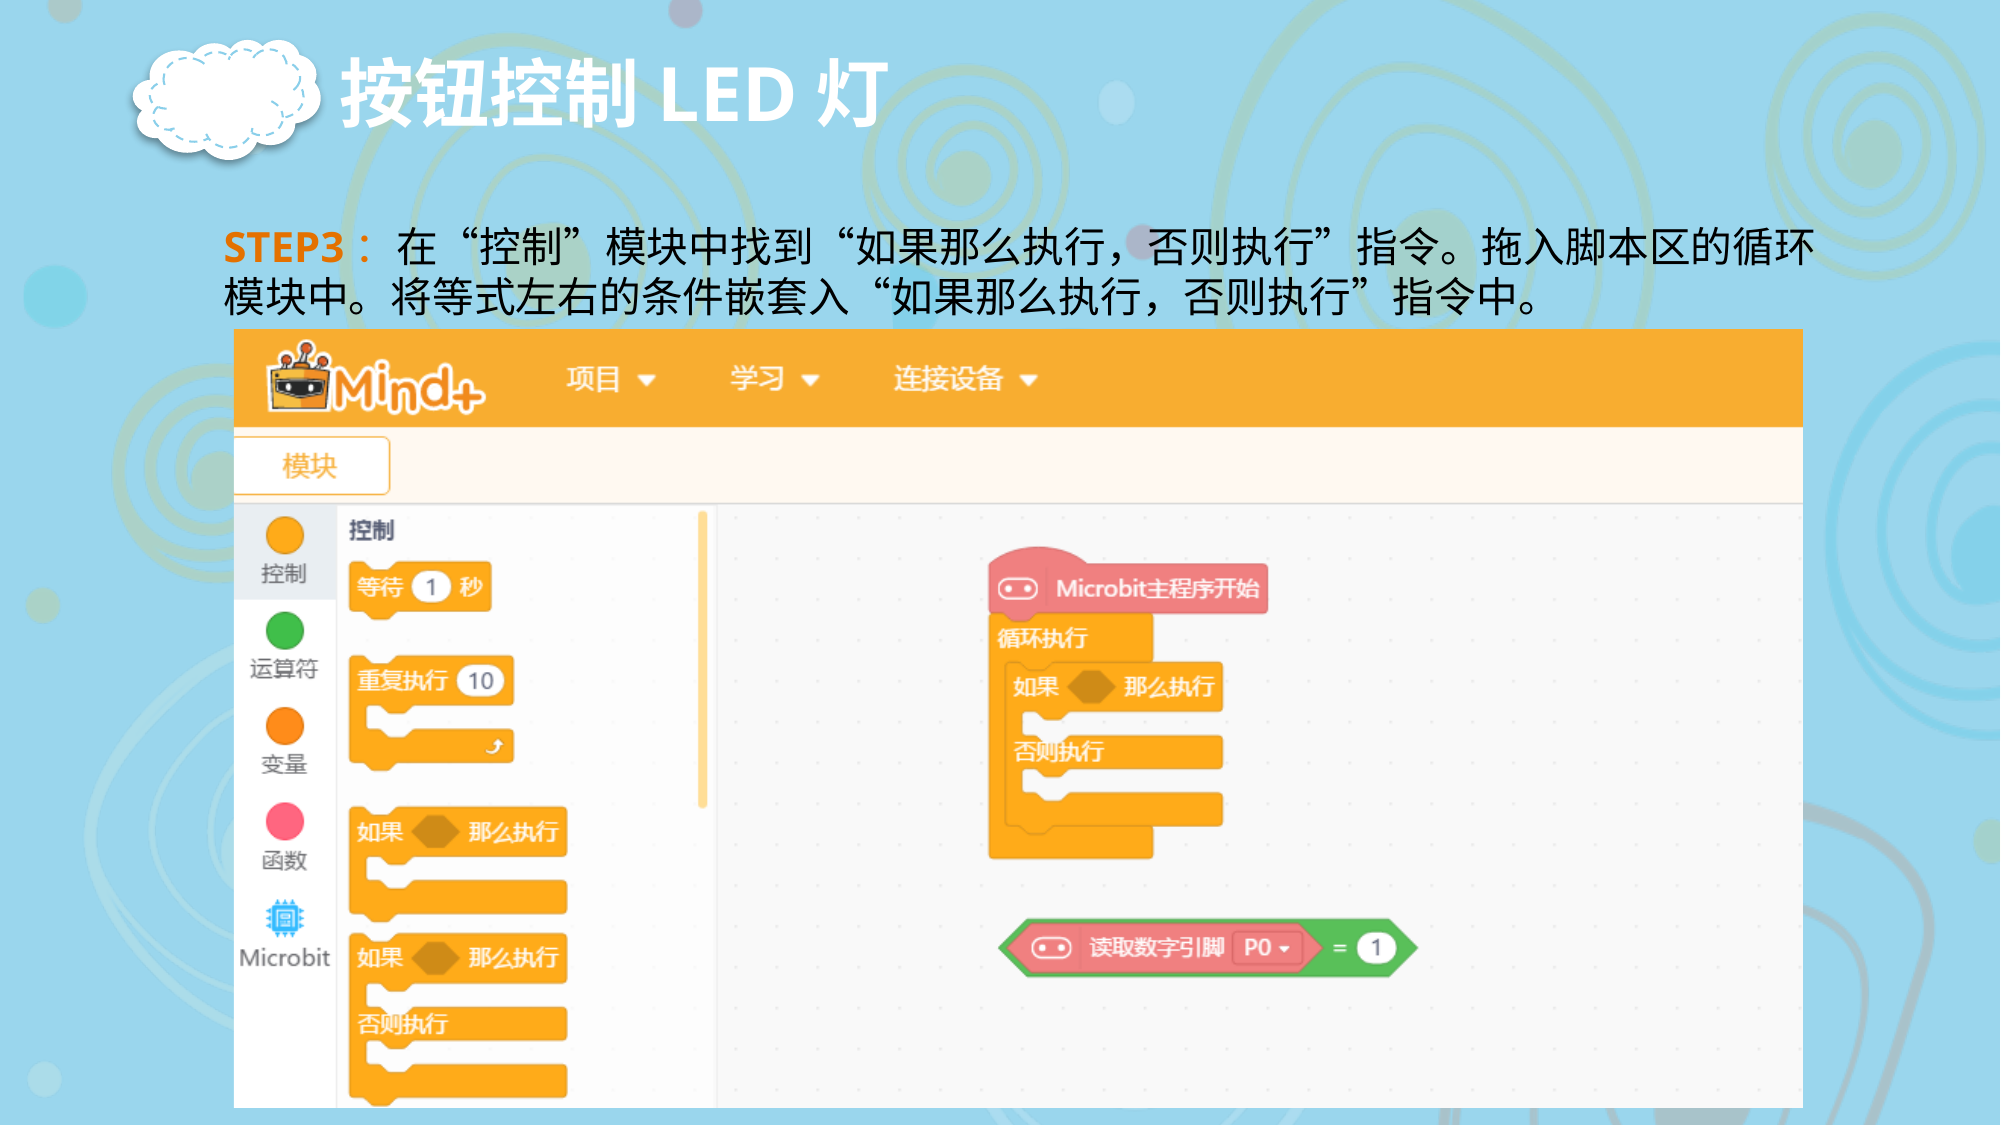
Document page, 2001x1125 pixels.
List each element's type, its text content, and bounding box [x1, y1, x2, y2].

picture [233, 329, 1803, 1108]
text_box 按钮控制LED灯 [324, 39, 1387, 145]
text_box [132, 39, 321, 160]
text_box STEP3：在“控制”模块中找到“如果那么执行，否则执行”指令。拖入脚本区的循环模块中。将等式左右的条件嵌套入“如果那么执行，否则执行”指令中。 [208, 212, 1840, 328]
